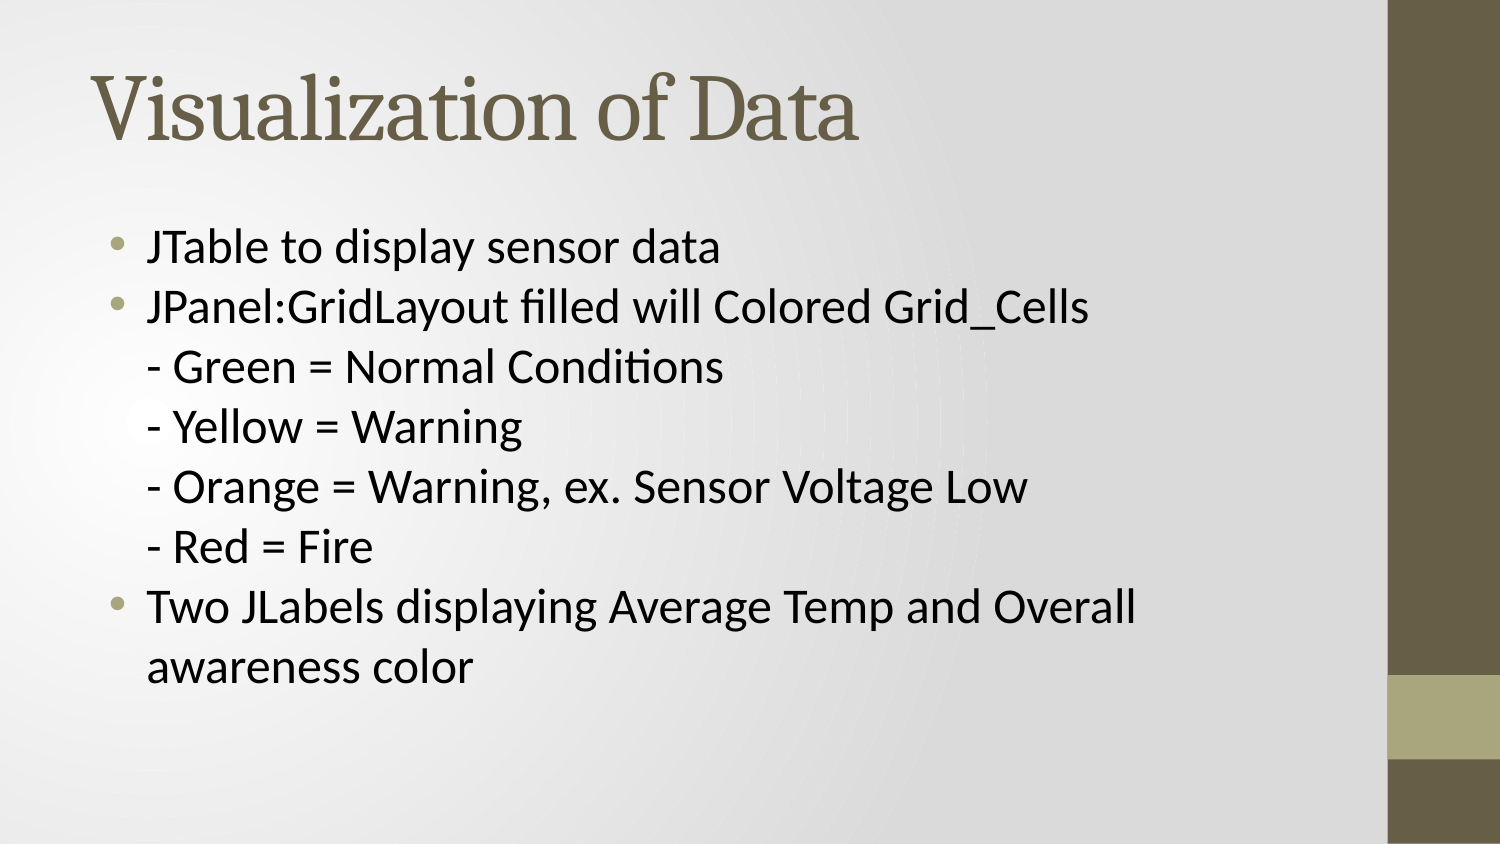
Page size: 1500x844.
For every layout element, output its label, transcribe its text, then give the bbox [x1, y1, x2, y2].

title Visualization of Data [75, 33, 1425, 175]
list JTable to display sensor data JPanel:GridLayout filled will Colored Grid_Cells - Green = Normal Conditions - Yellow = Warning - Orange = Warning, ex. Sensor Voltage Low - Red = Fire Two JLabels displaying Average Temp and Overall awareness color [75, 198, 1363, 810]
